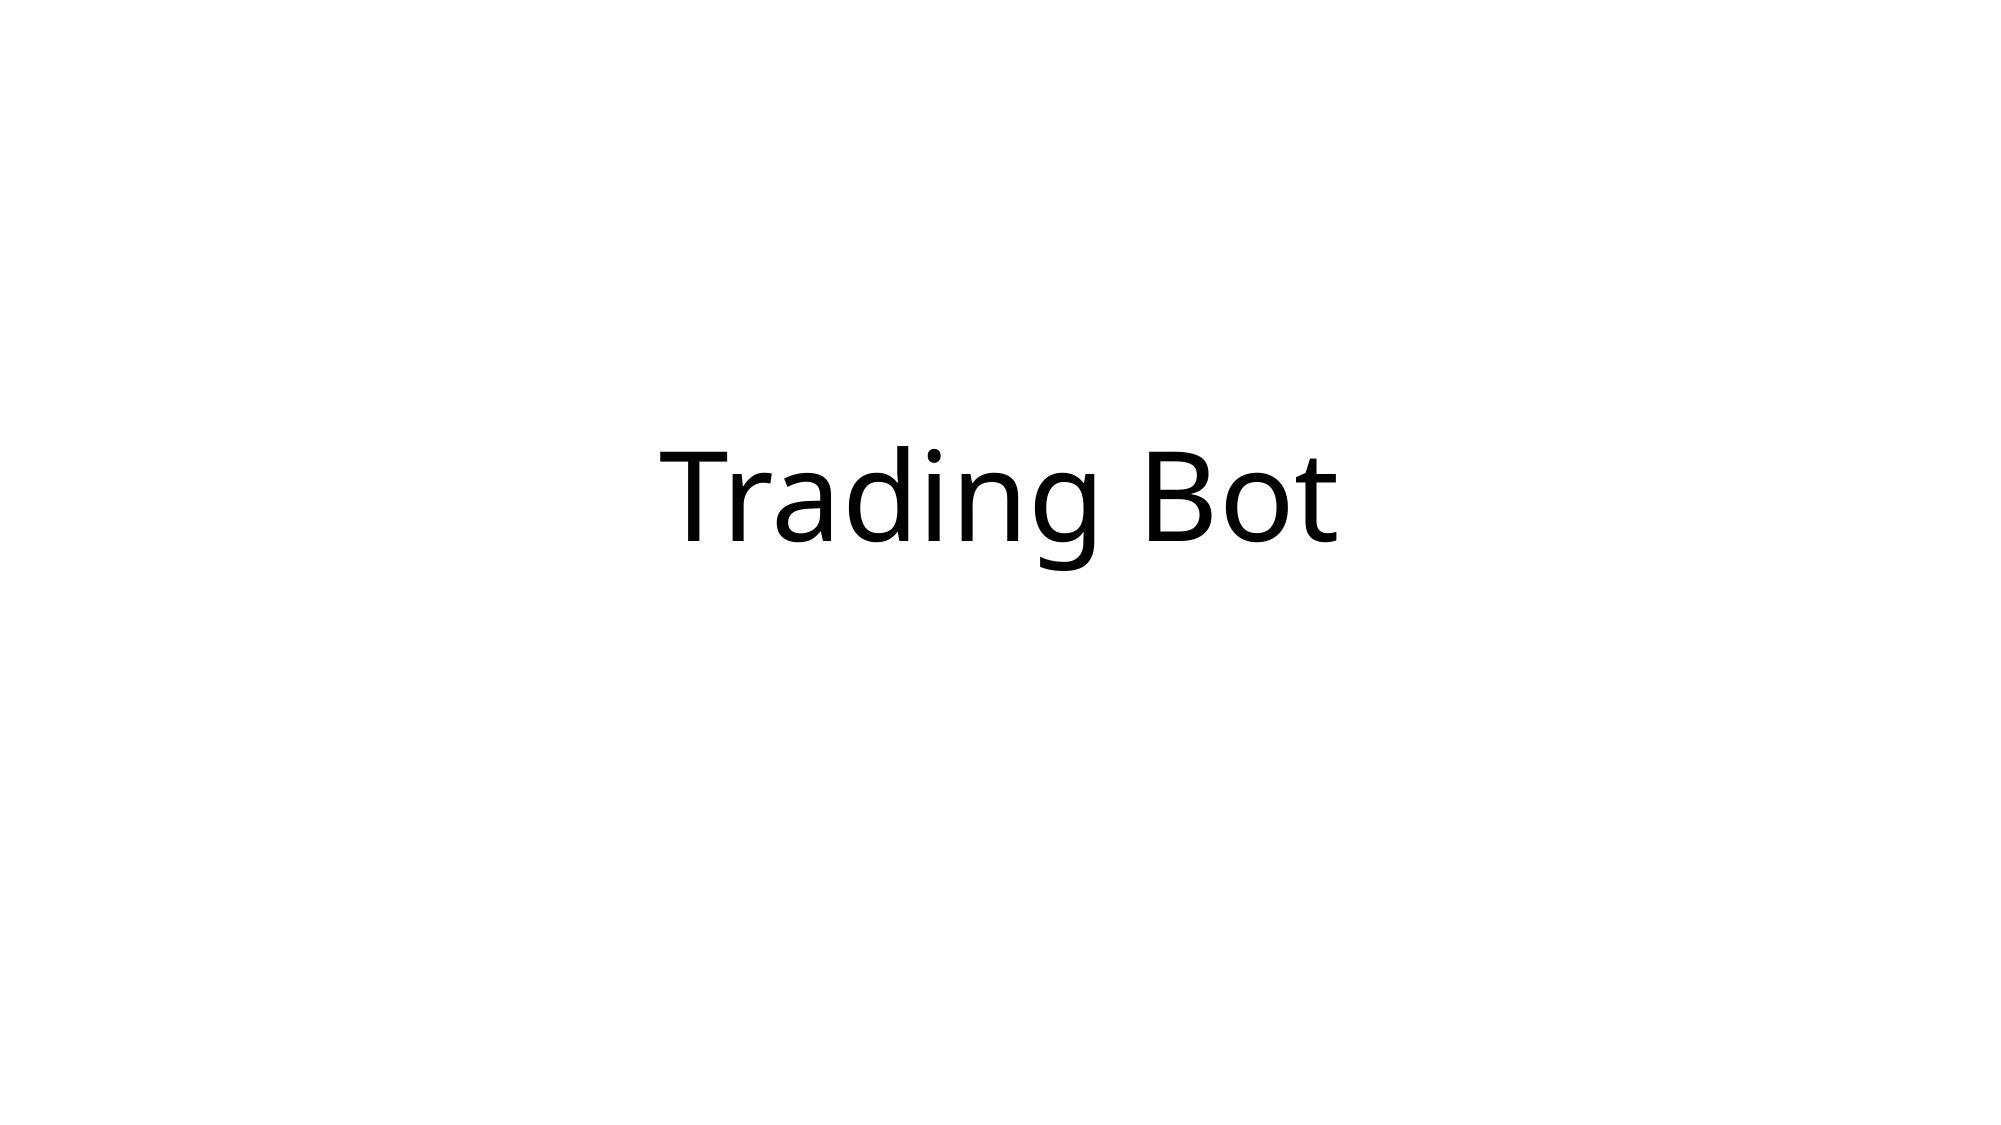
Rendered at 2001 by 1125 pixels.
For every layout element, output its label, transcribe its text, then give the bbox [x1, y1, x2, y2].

title Trading Bot [249, 184, 1750, 576]
